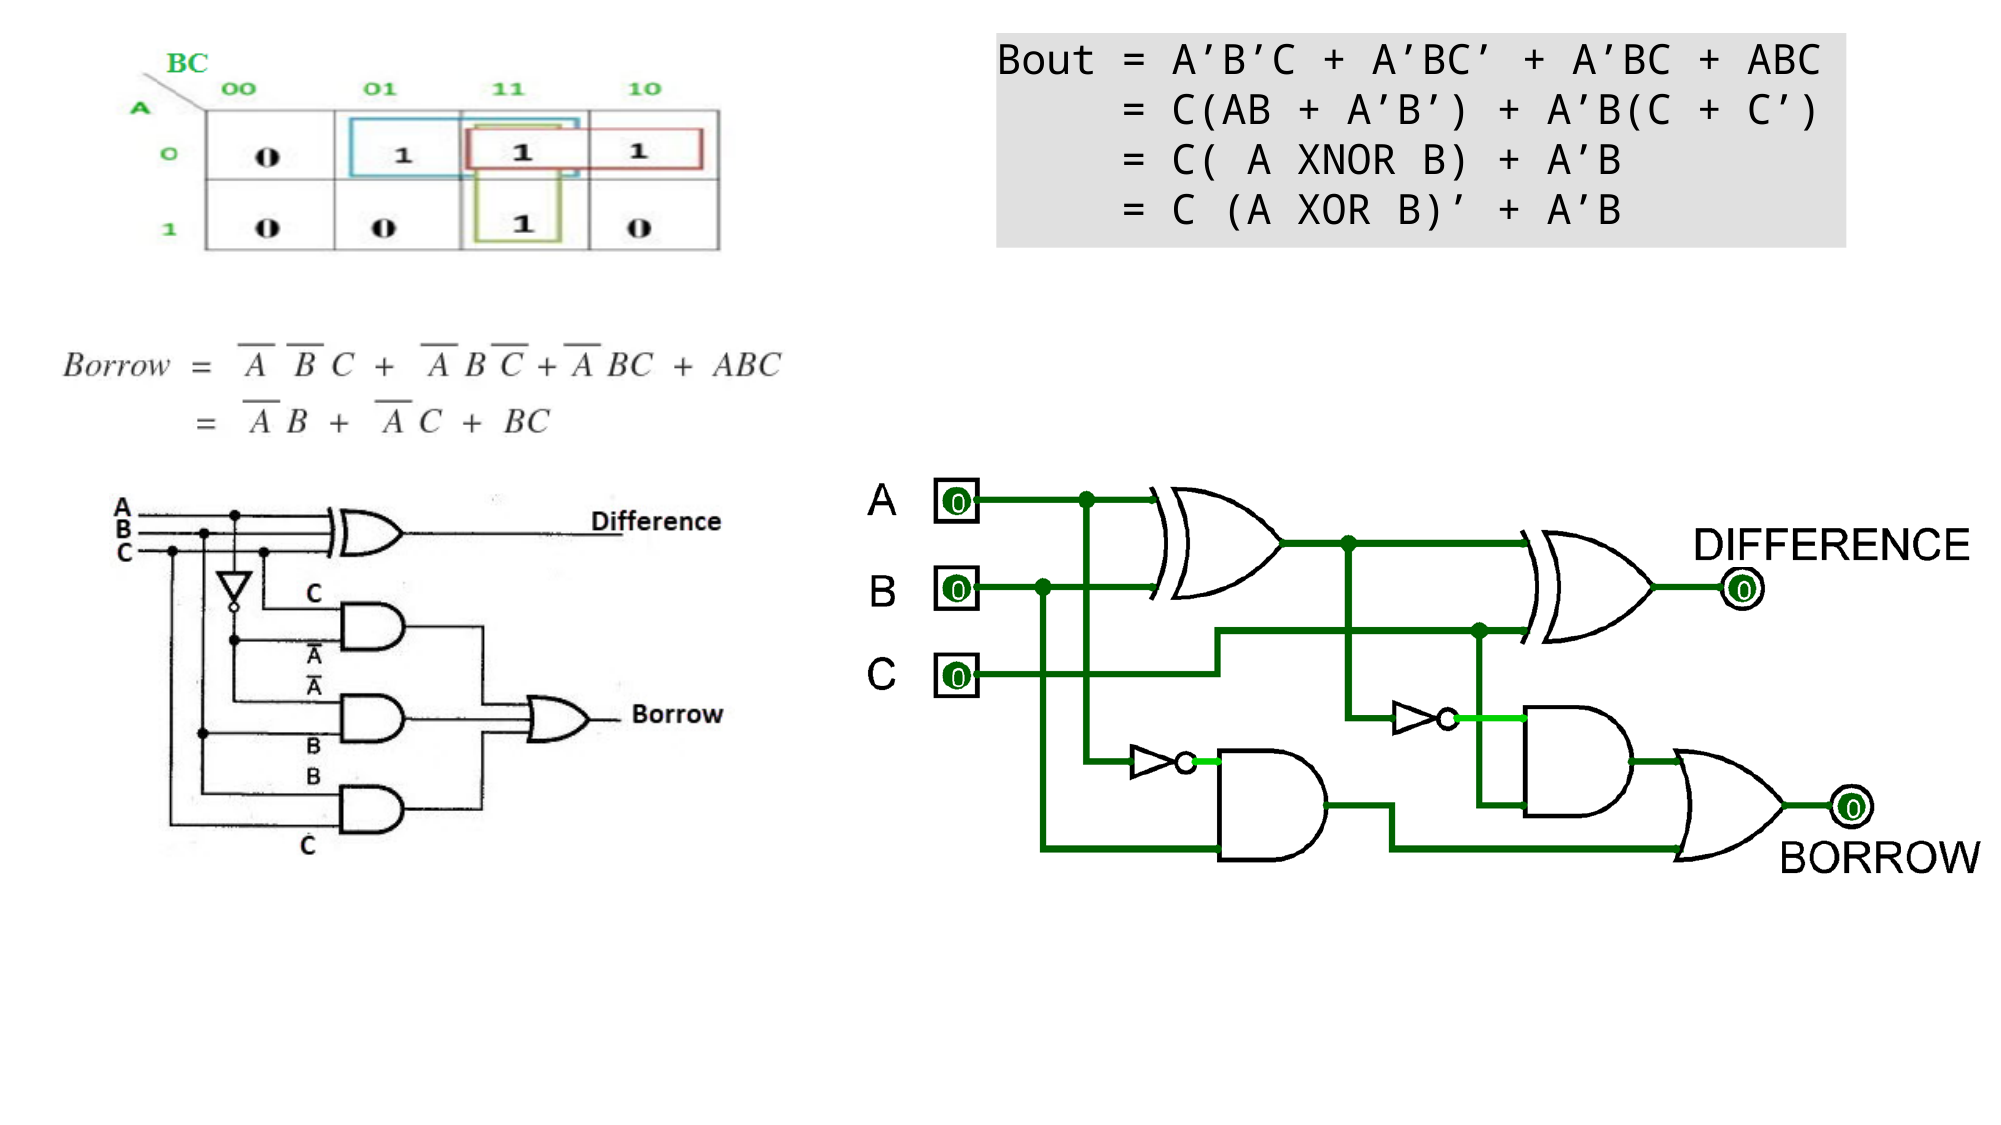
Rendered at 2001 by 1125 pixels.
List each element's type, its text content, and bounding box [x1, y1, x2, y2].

picture [855, 468, 1988, 883]
picture [109, 38, 736, 266]
picture [49, 326, 795, 447]
picture [109, 493, 735, 858]
text_box Bout = A’B’C + A’BC’ + A’BC + ABC = C(AB + A’B’) + A’B(C + C’) = C( A XNOR B) + A’B = C (A XOR B)’ + A’B [996, 33, 1847, 248]
